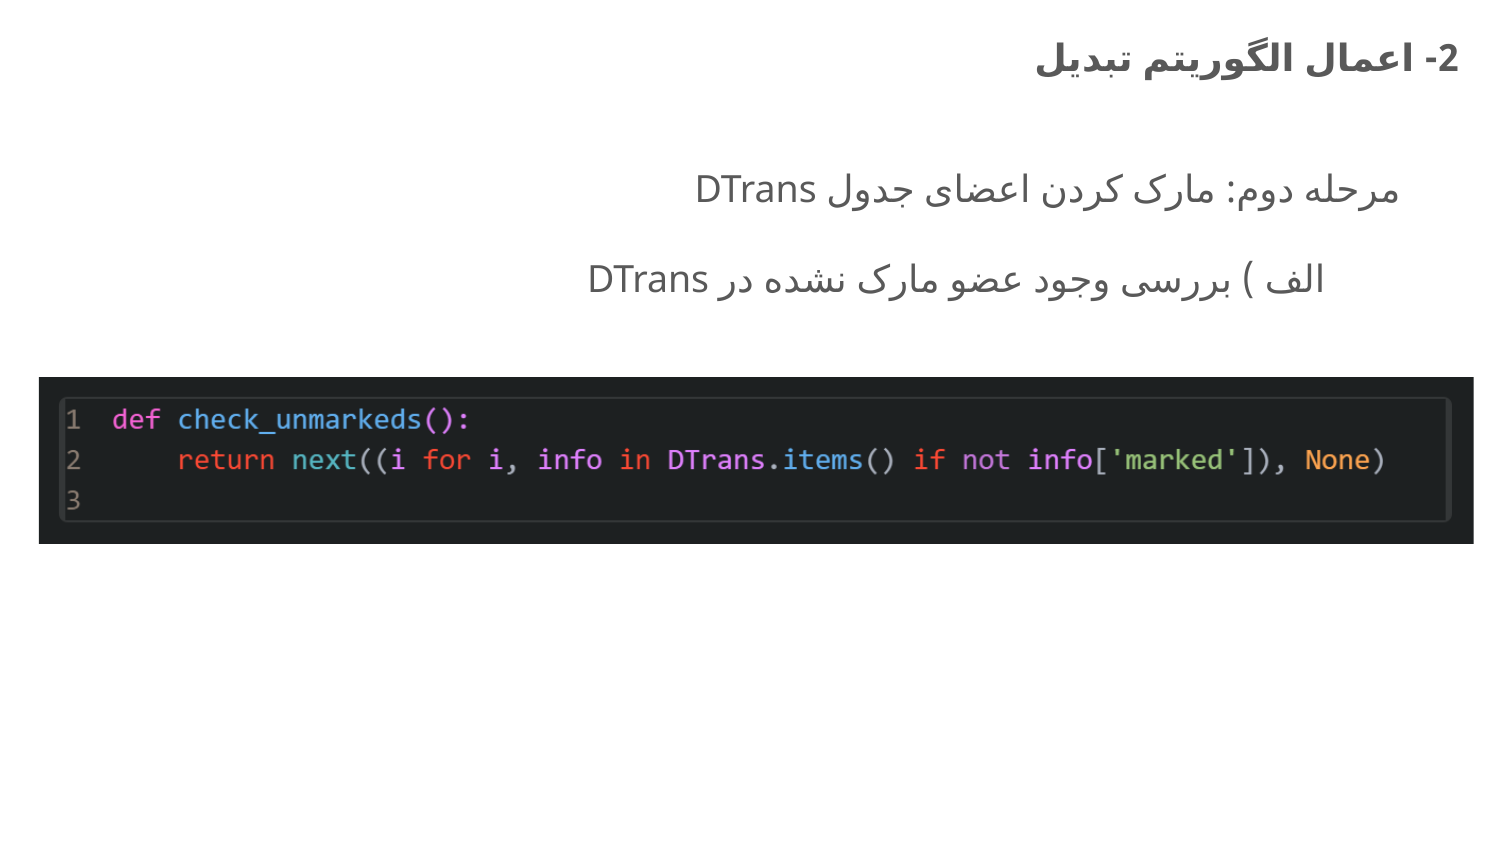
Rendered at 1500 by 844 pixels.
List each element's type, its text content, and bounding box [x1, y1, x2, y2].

text_box مرحله دوم: مارک کردن اعضای جدول DTrans الف ) بررسی وجود عضو مارک نشده در DTrans [300, 150, 1417, 316]
picture [38, 376, 1474, 544]
text_box 2- اعمال الگوریتم تبدیل [992, 19, 1474, 107]
